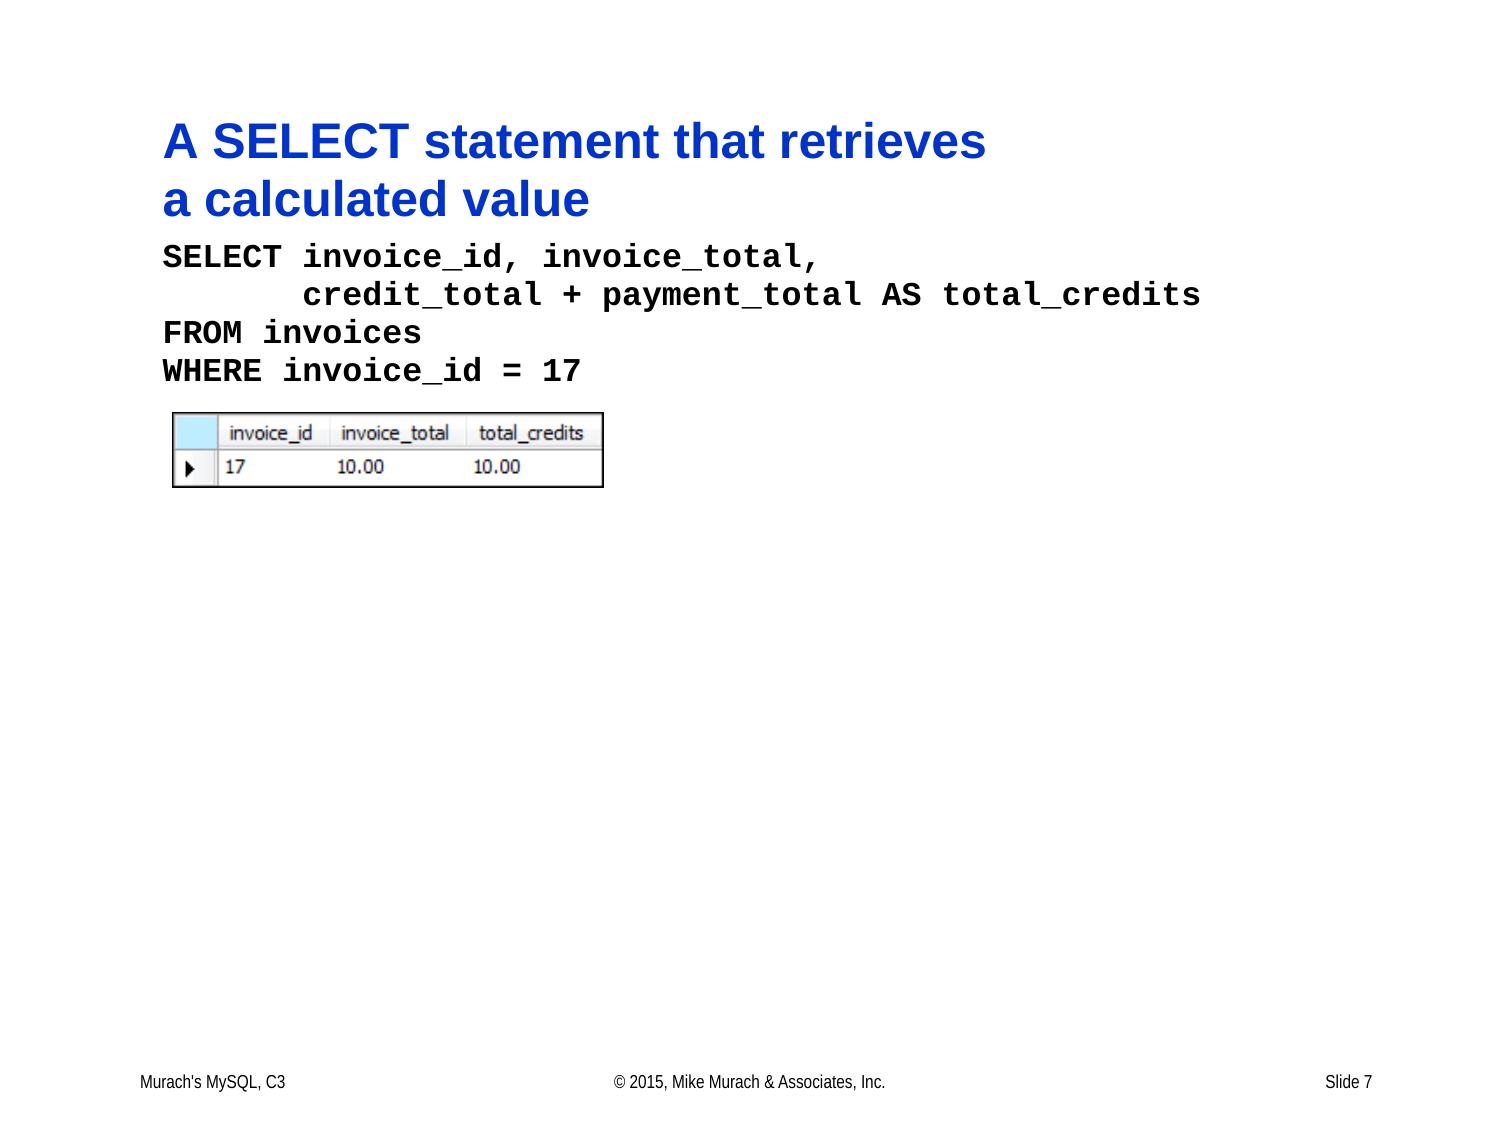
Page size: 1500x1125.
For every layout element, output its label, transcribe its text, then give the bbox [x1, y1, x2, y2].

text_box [162, 112, 1371, 520]
slide_number Slide 7 [1074, 1024, 1388, 1101]
picture [172, 412, 604, 488]
slide_number Murach's MySQL, C3 [124, 1024, 451, 1101]
footer © 2015, Mike Murach & Associates, Inc. [474, 1024, 1026, 1101]
